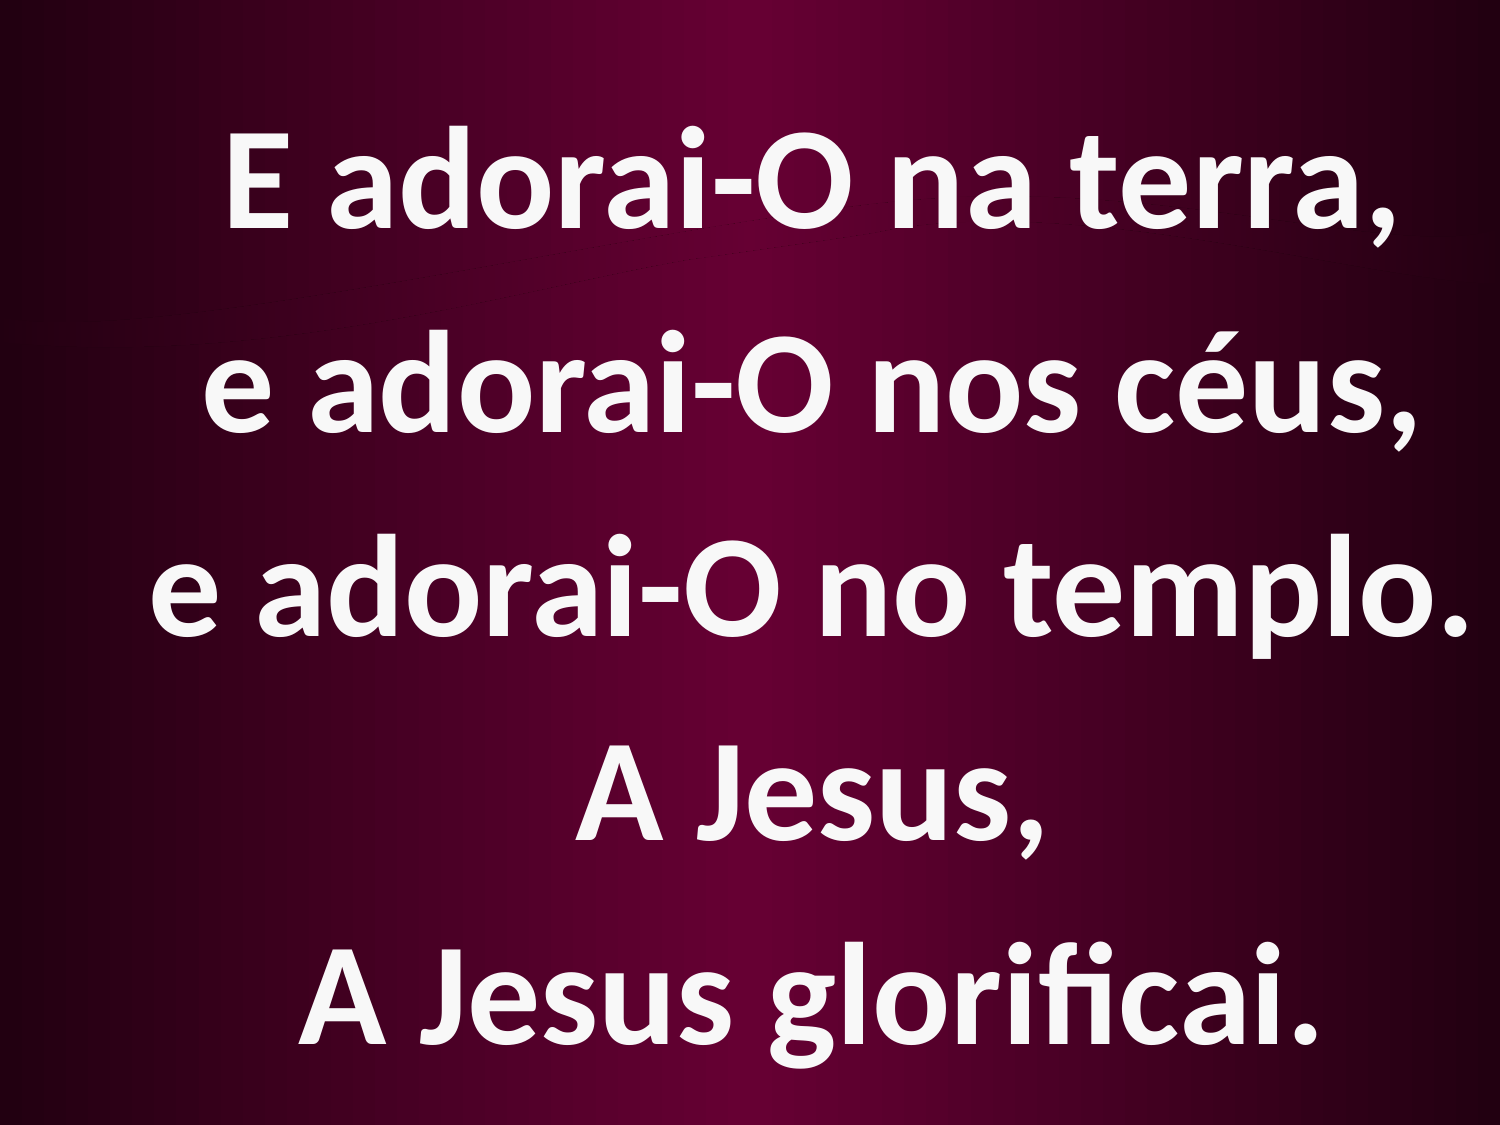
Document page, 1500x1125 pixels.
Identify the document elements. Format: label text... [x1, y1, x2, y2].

subtitle E adorai-O na terra, e adorai-O nos céus, e adorai-O no templo. A Jesus, A Jesus glorificai. [124, 74, 1500, 1038]
